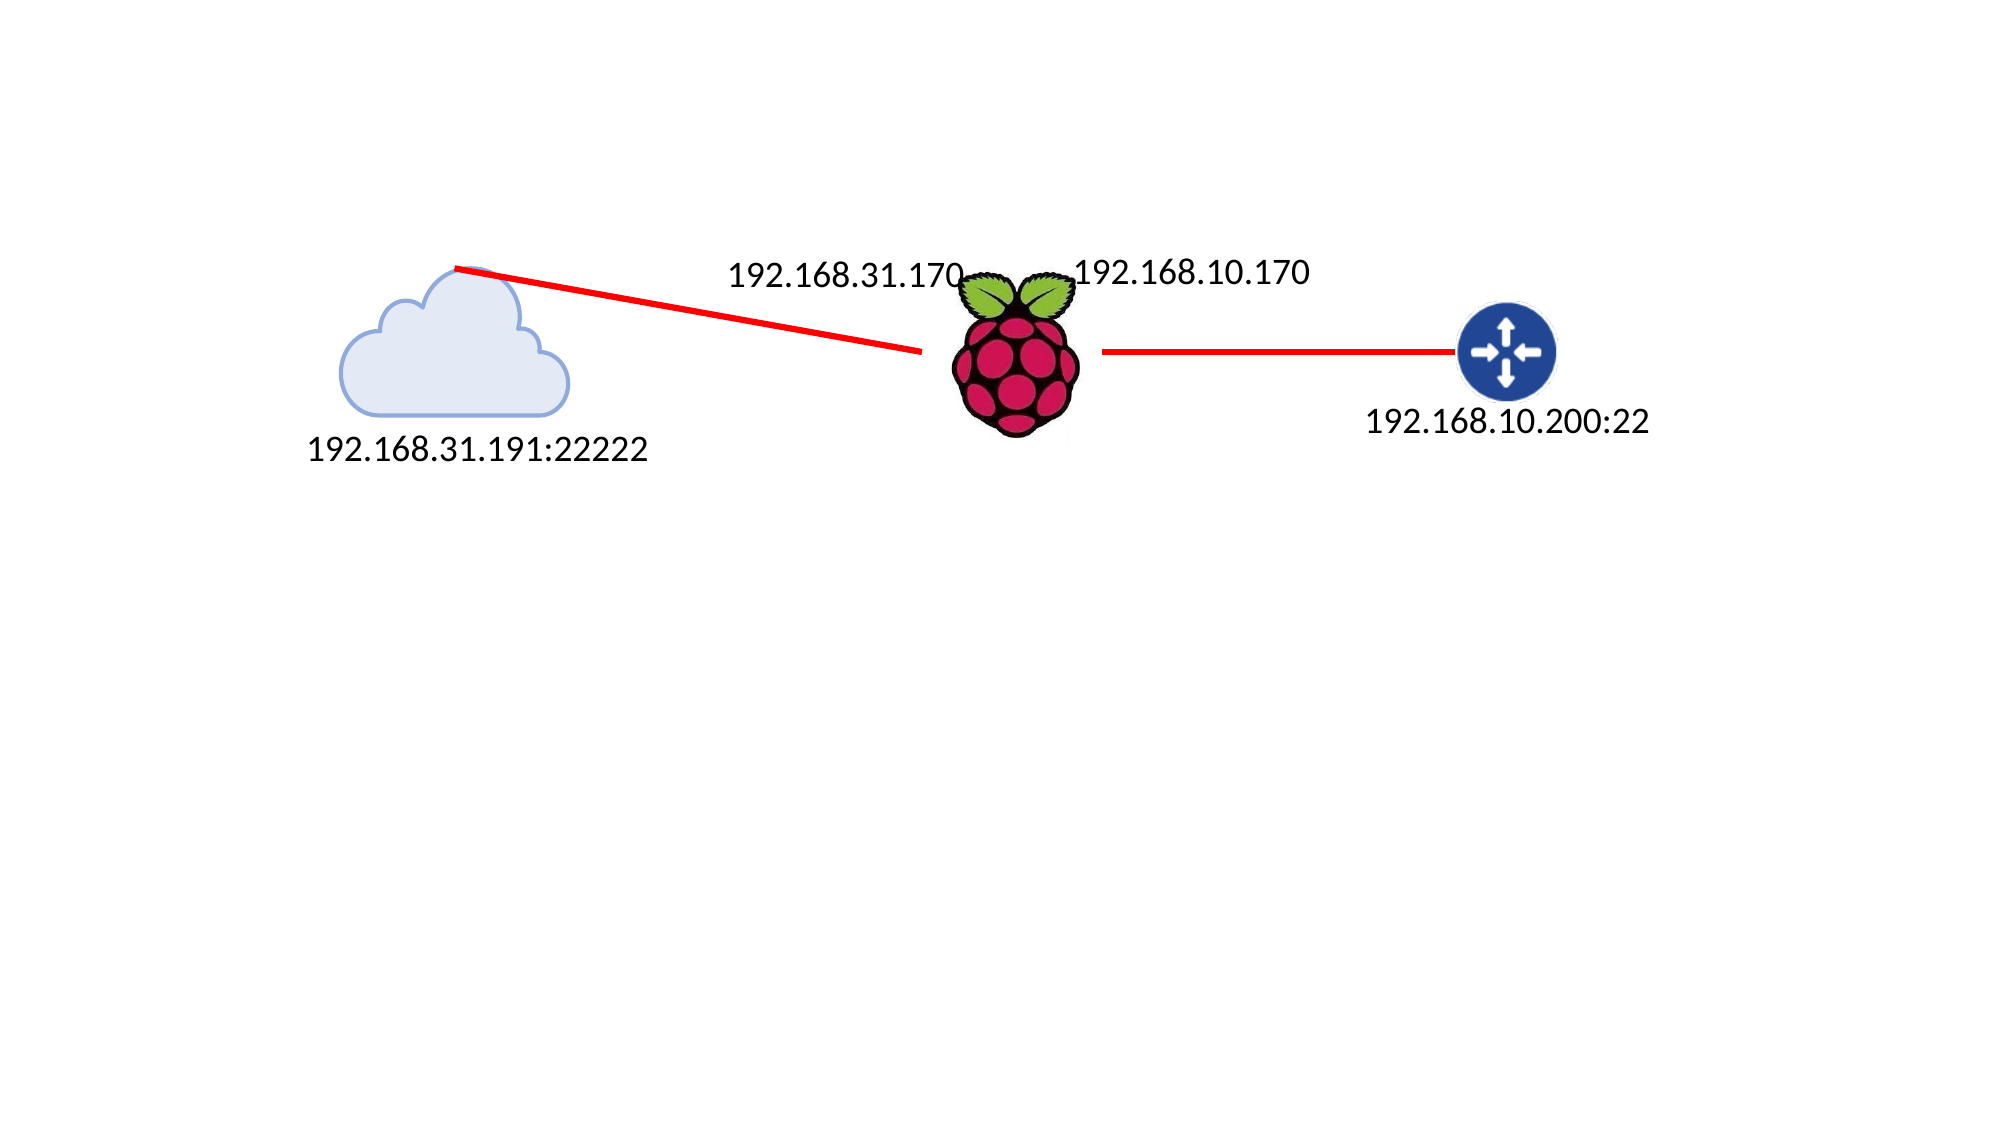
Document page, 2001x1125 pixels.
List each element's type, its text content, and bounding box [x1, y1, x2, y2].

picture [1455, 300, 1560, 404]
text_box 192.168.10.200:22 [1349, 388, 1665, 449]
picture [921, 260, 1102, 444]
text_box 192.168.31.170 [712, 242, 980, 303]
text_box 192.168.10.170 [1058, 239, 1326, 300]
text_box [340, 271, 569, 416]
text_box 192.168.31.191:22222 [291, 416, 664, 477]
